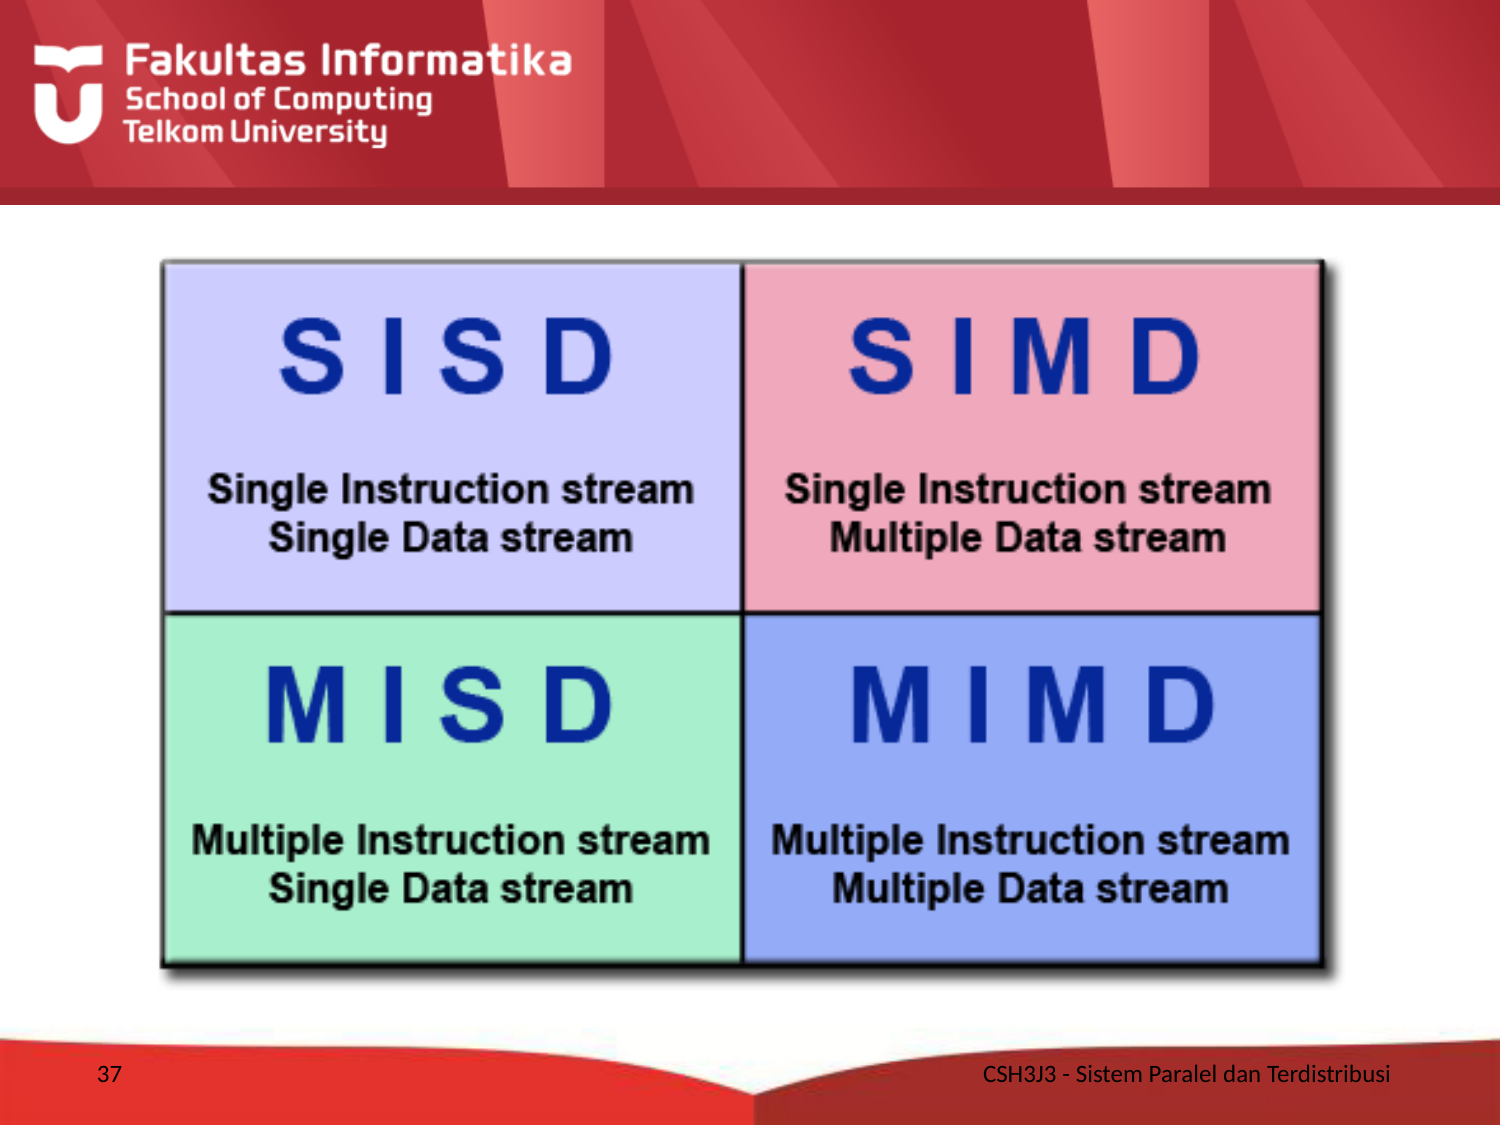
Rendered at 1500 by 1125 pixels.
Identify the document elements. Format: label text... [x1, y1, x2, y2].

footer CSH3J3 - Sistem Paralel dan Terdistribusi [950, 1042, 1425, 1103]
picture [158, 255, 1348, 991]
picture [0, 0, 1500, 205]
slide_number 37 [75, 1042, 138, 1103]
picture [0, 1024, 1500, 1125]
